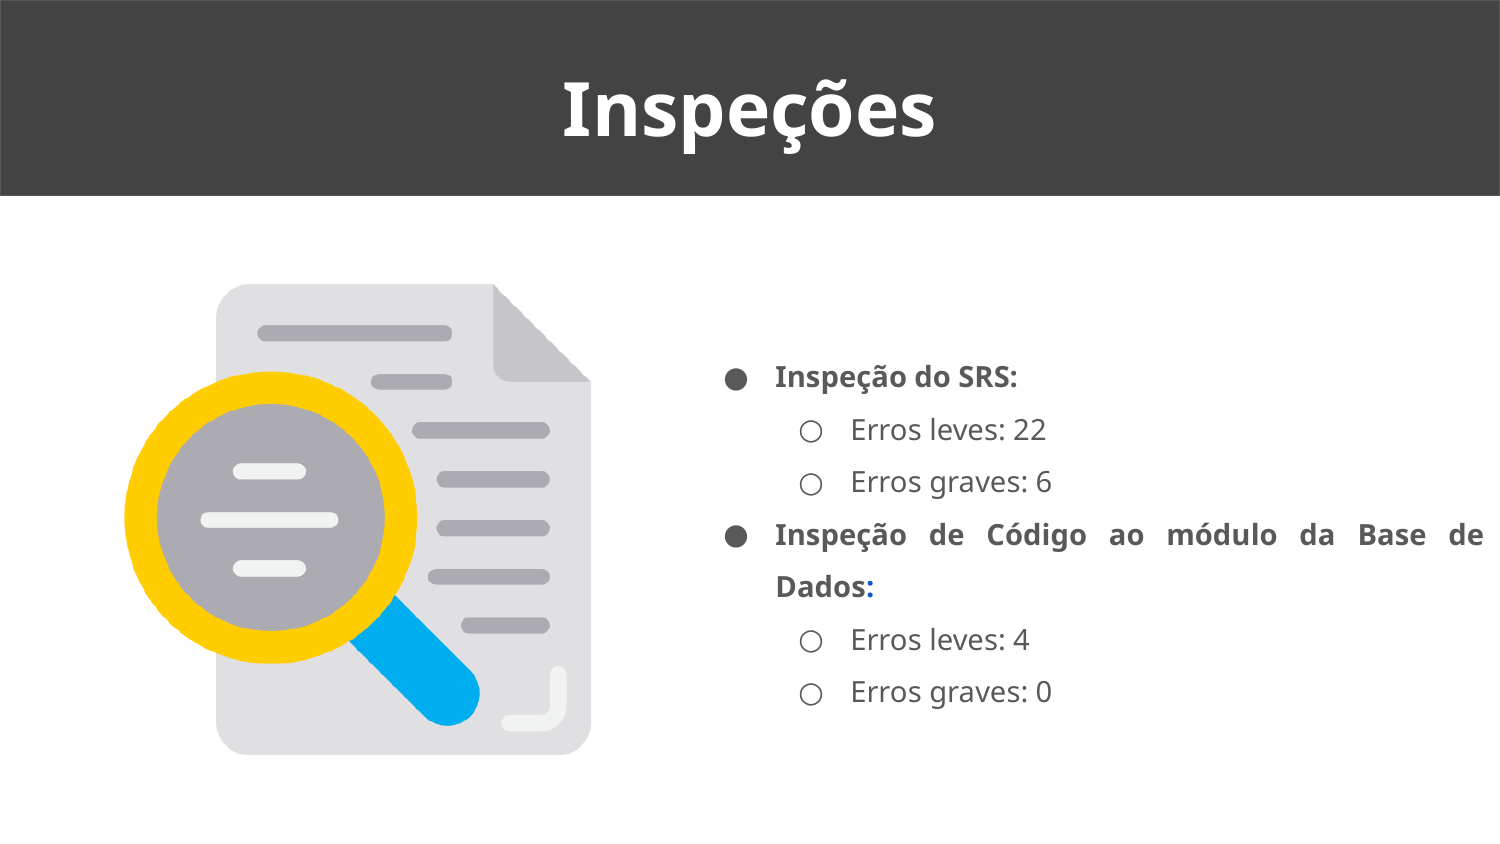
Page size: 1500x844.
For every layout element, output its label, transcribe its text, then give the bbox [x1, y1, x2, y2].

title Inspeções [51, 46, 1449, 141]
picture [121, 284, 593, 755]
list Inspeção do SRS: Erros leves: 22 Erros graves: 6 Inspeção de Código ao módulo da Base de Dados: Erros leves: 4 Erros graves: 0 [685, 326, 1500, 713]
